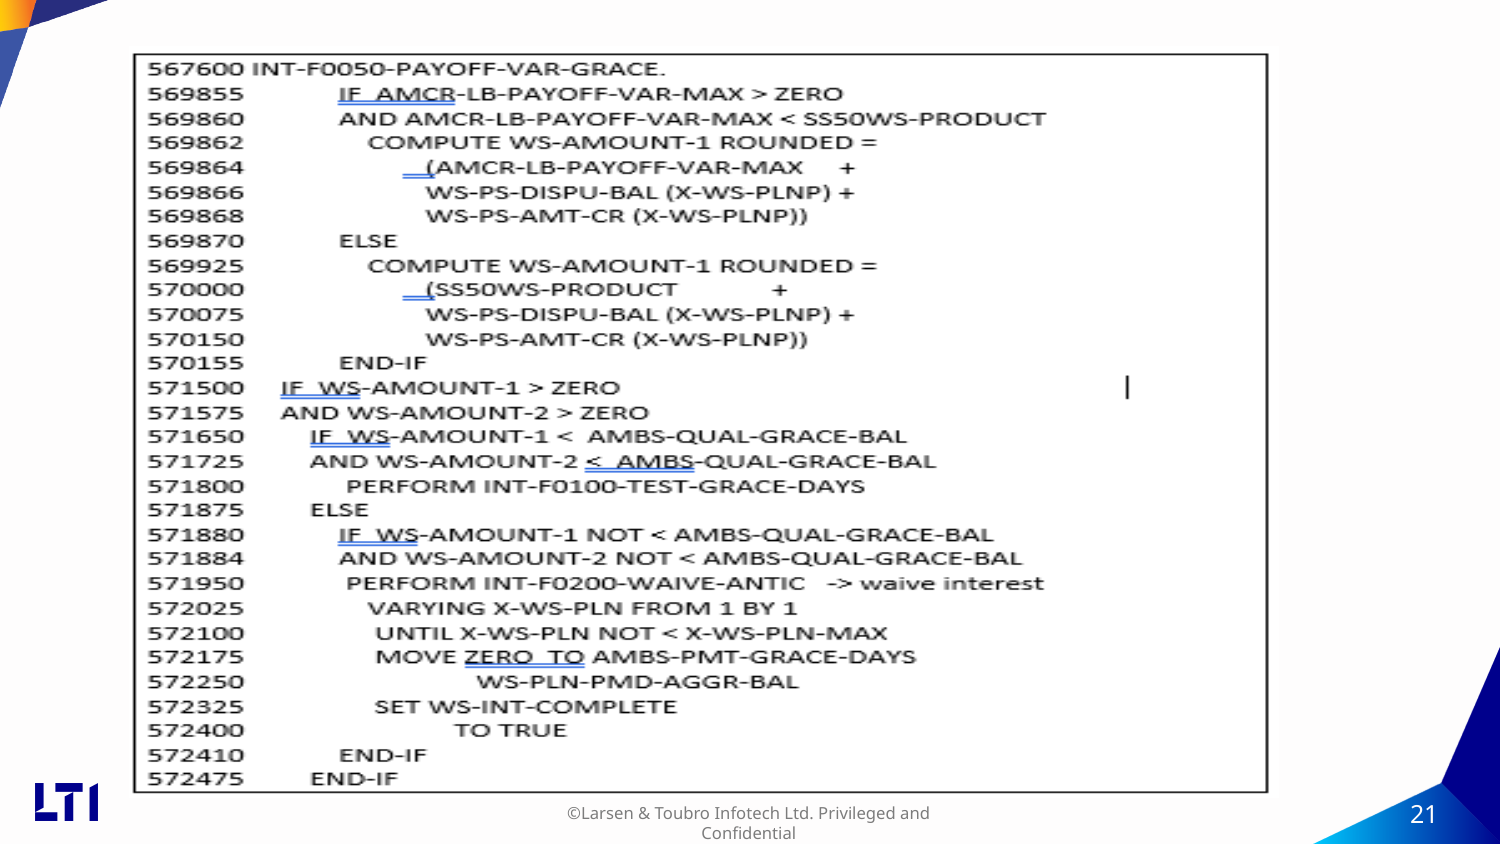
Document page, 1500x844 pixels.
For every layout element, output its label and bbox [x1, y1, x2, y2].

picture [0, 0, 109, 110]
picture [129, 45, 1280, 798]
picture [1310, 640, 1500, 844]
picture [35, 783, 98, 821]
